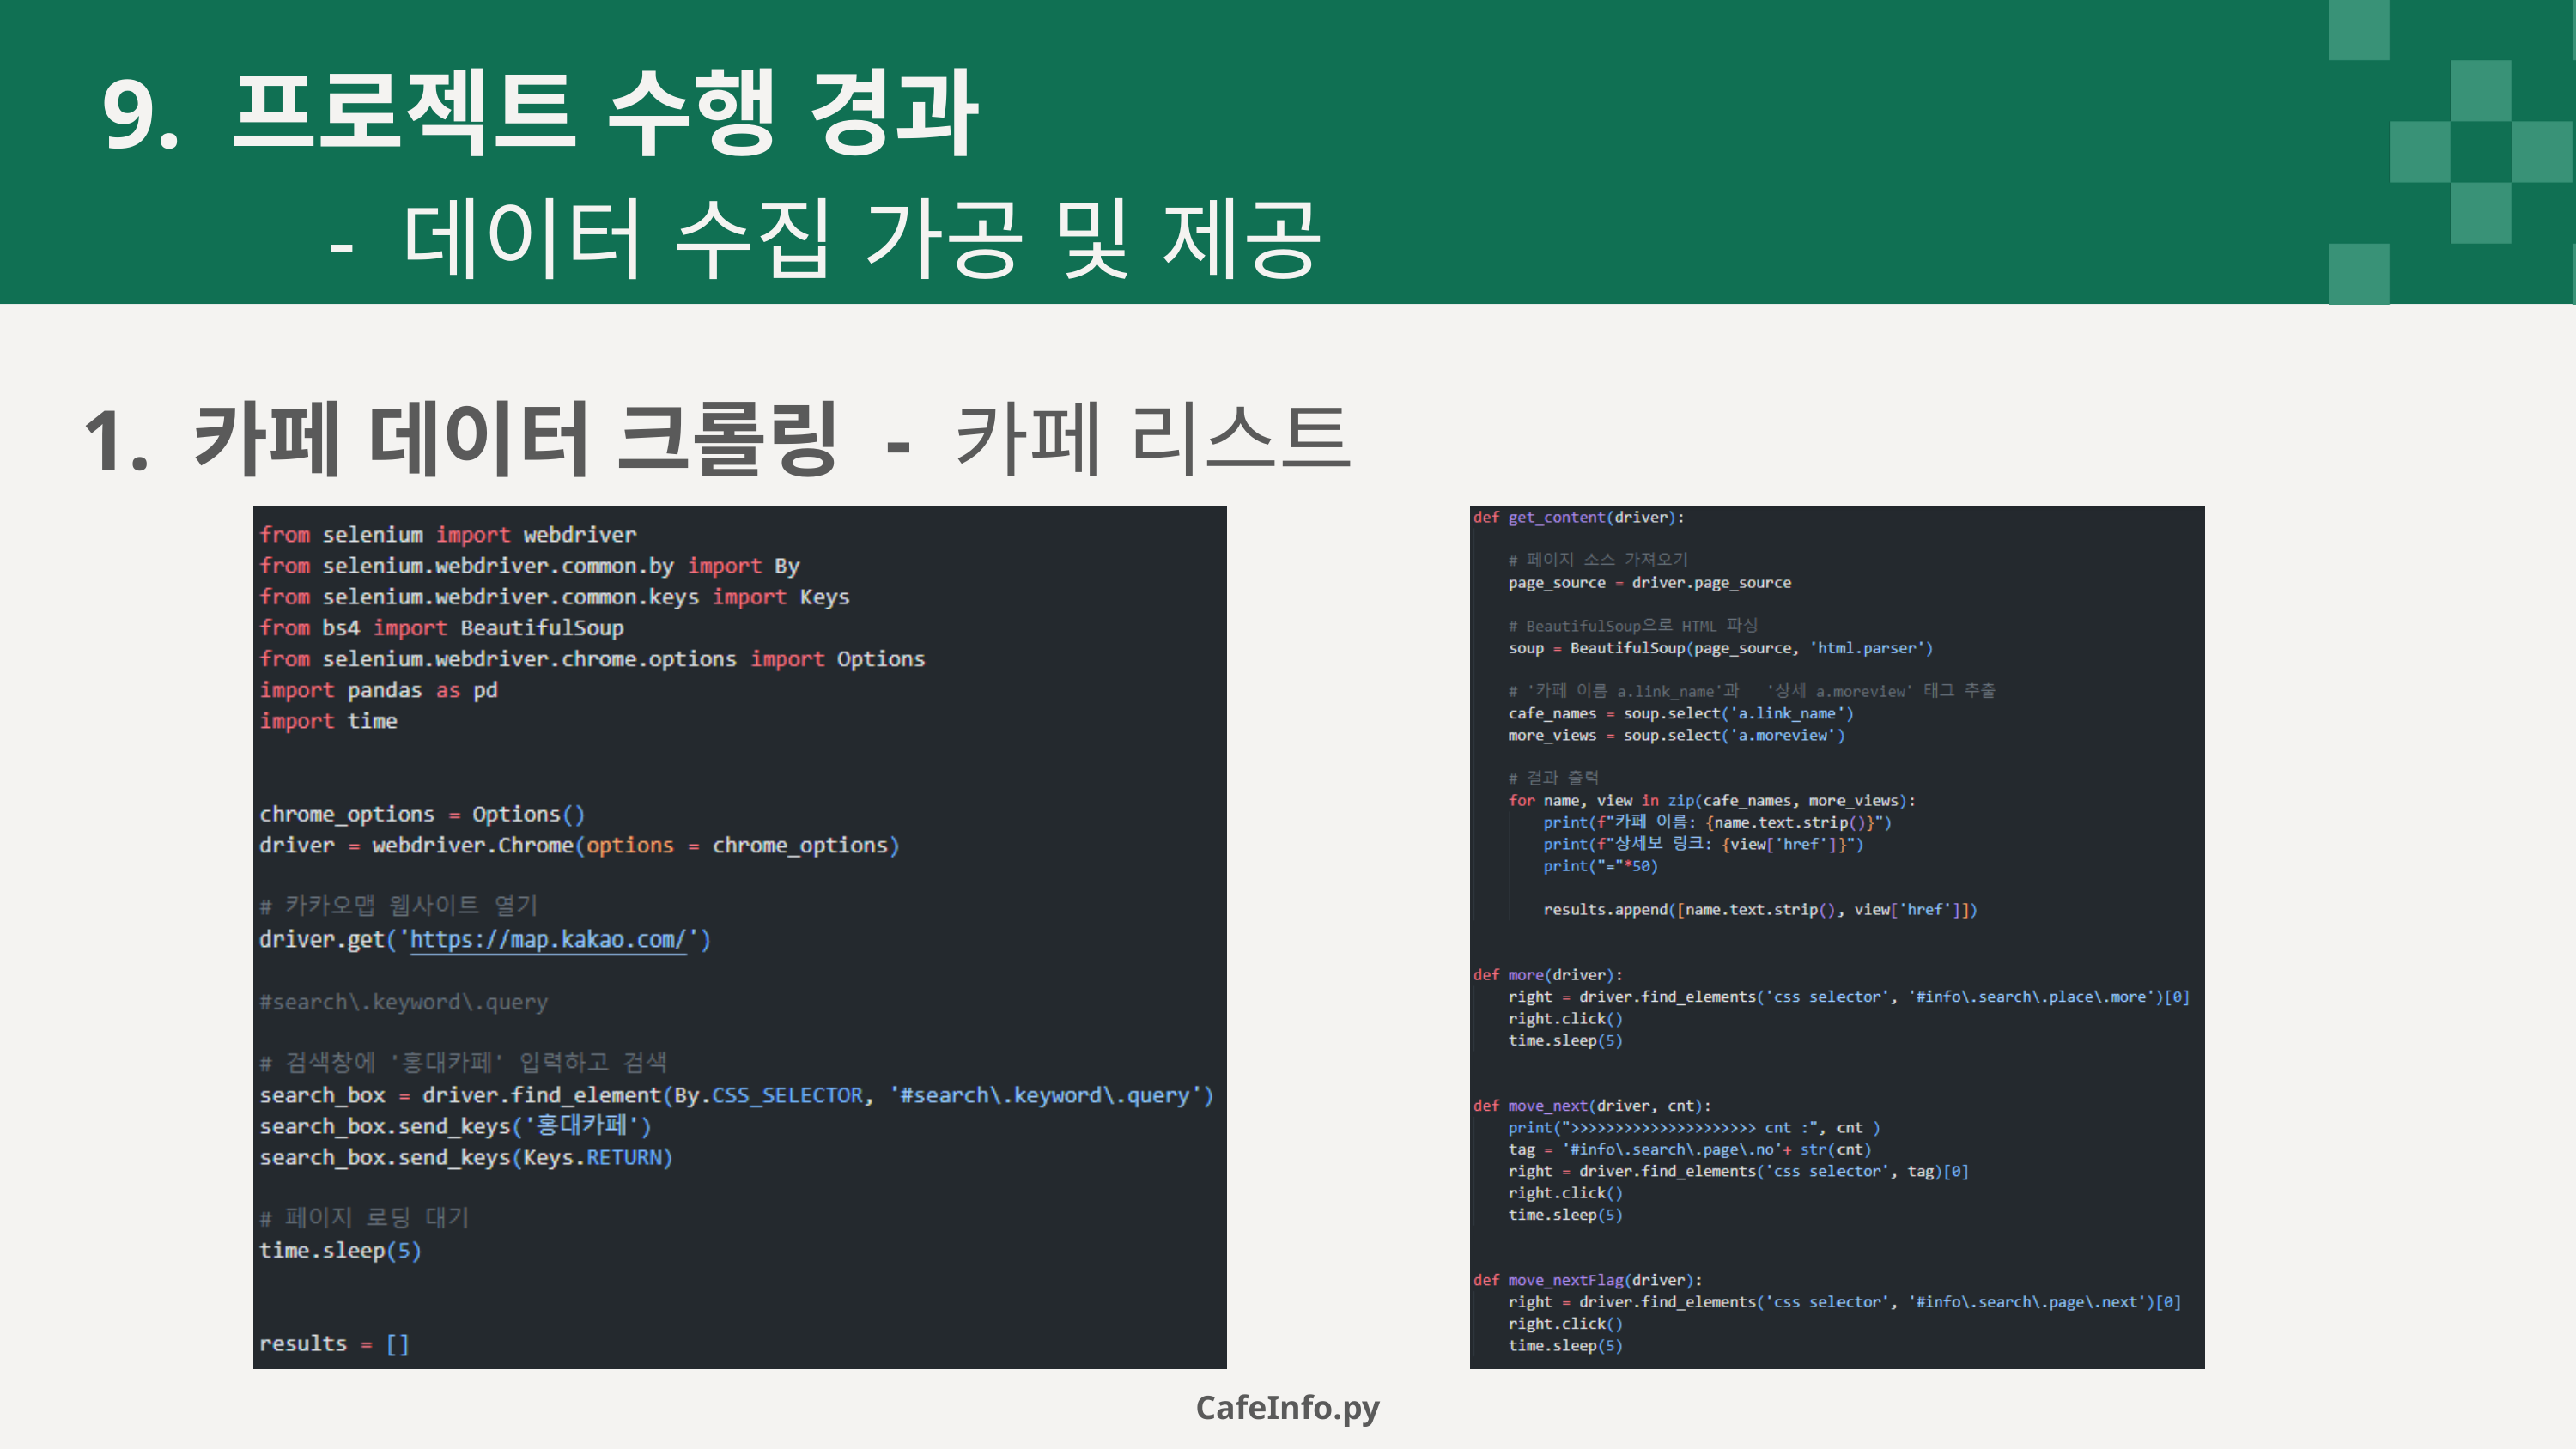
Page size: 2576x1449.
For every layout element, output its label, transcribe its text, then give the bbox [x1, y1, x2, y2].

picture [1470, 506, 2205, 1369]
picture [0, 0, 2576, 305]
text_box 1. 카페 데이터 크롤링 - 카페 리스트 [76, 366, 1460, 493]
text_box CafeInfo.py [1182, 1380, 1394, 1433]
picture [253, 506, 1227, 1369]
